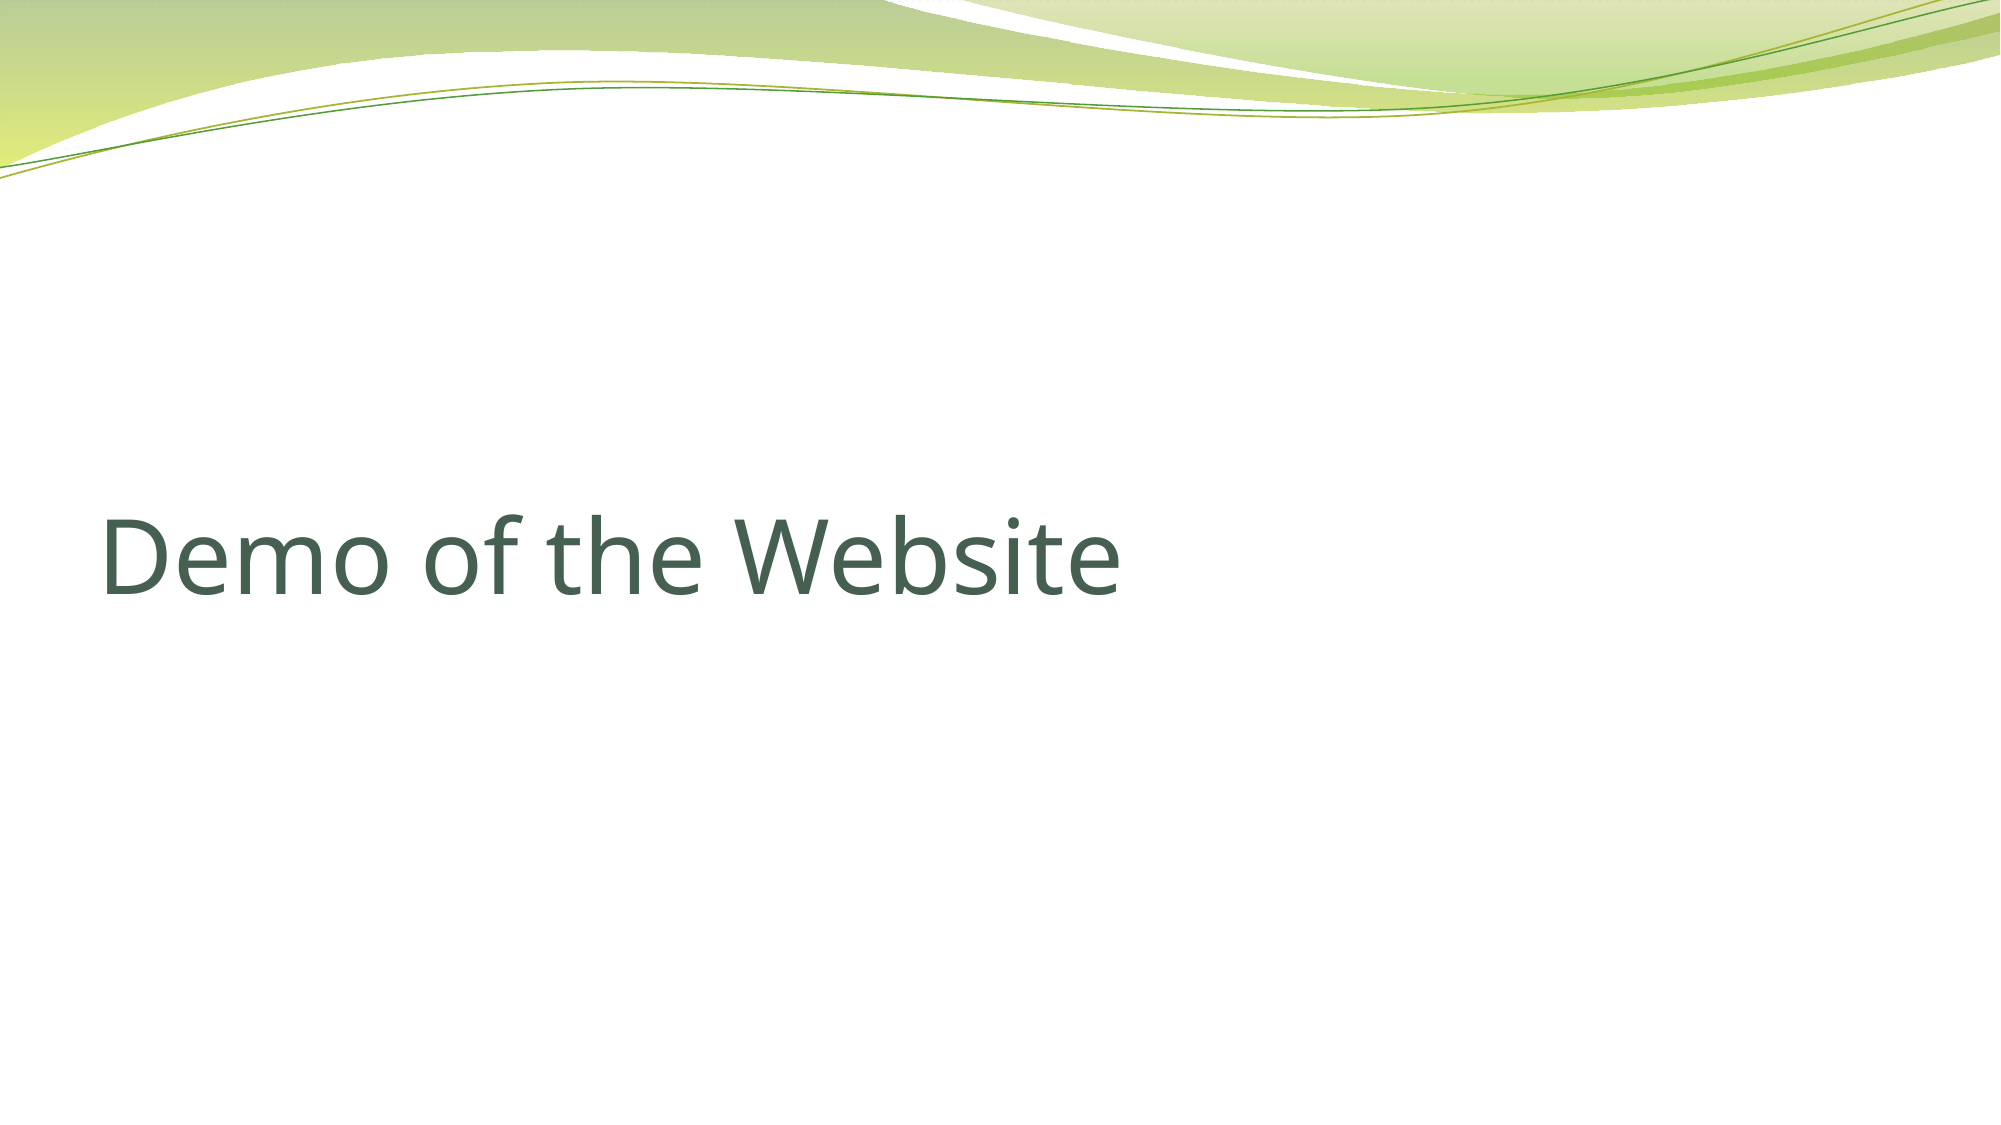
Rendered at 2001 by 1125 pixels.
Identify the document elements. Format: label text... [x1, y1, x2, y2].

title Demo of the Website [97, 428, 1898, 616]
